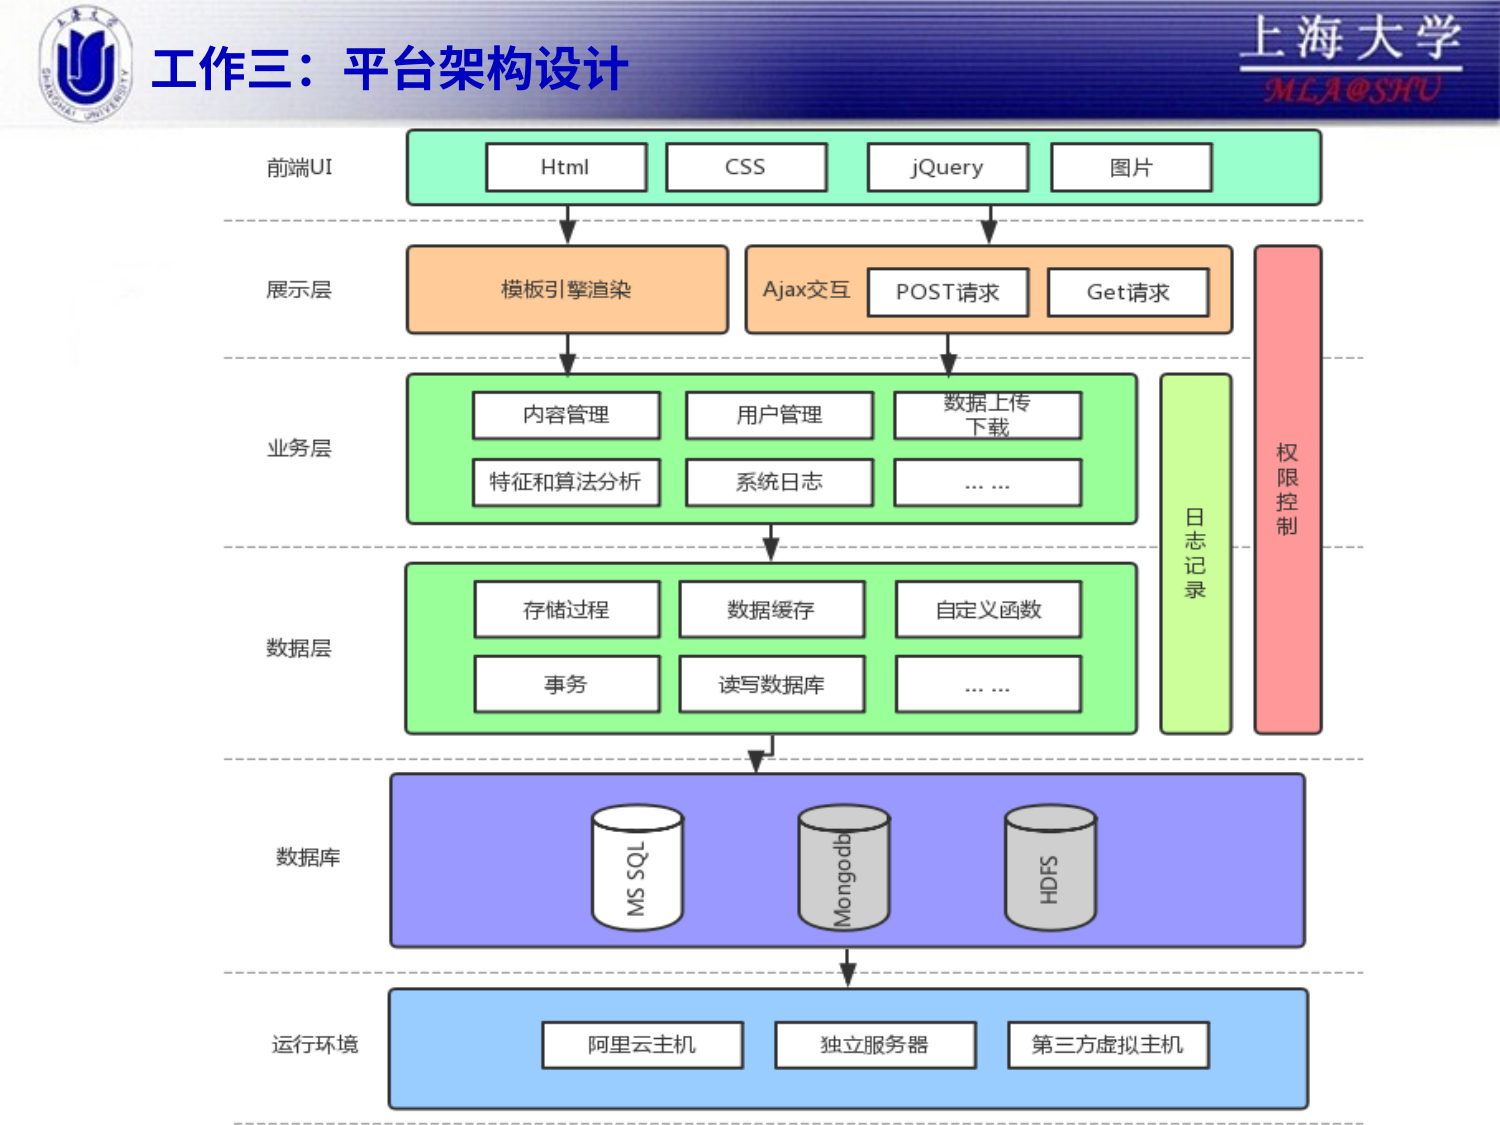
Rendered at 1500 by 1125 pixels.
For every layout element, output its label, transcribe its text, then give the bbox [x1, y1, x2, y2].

picture [0, 0, 1500, 1125]
title 工作三：平台架构设计 [135, 11, 1486, 125]
